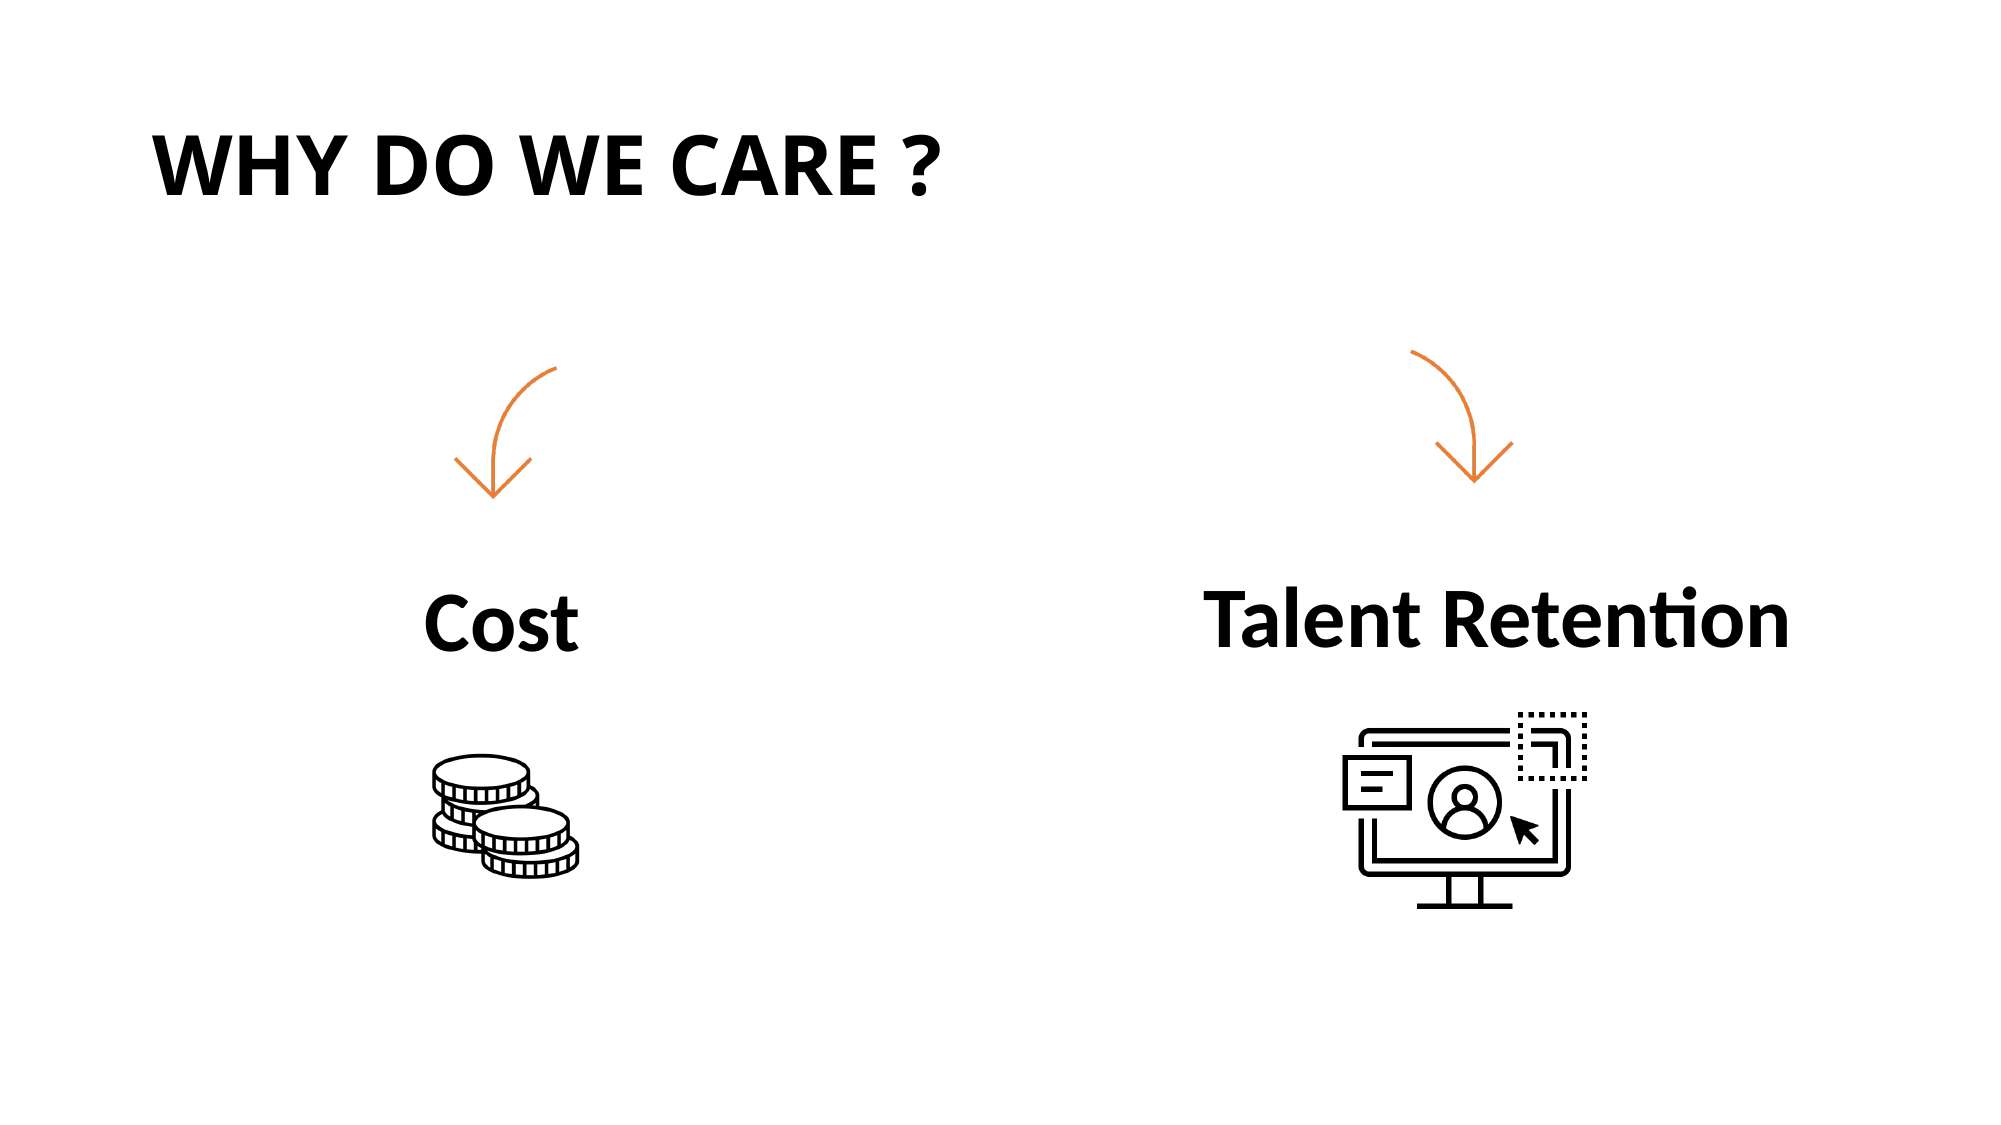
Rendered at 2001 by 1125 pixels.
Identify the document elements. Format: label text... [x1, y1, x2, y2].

title WHY DO WE CARE ? [137, 59, 1863, 278]
text_box Cost [137, 557, 867, 676]
picture [415, 729, 589, 903]
picture [1377, 330, 1552, 505]
picture [1337, 688, 1592, 943]
picture [415, 344, 589, 518]
text_box Talent Retention [1133, 554, 1863, 673]
